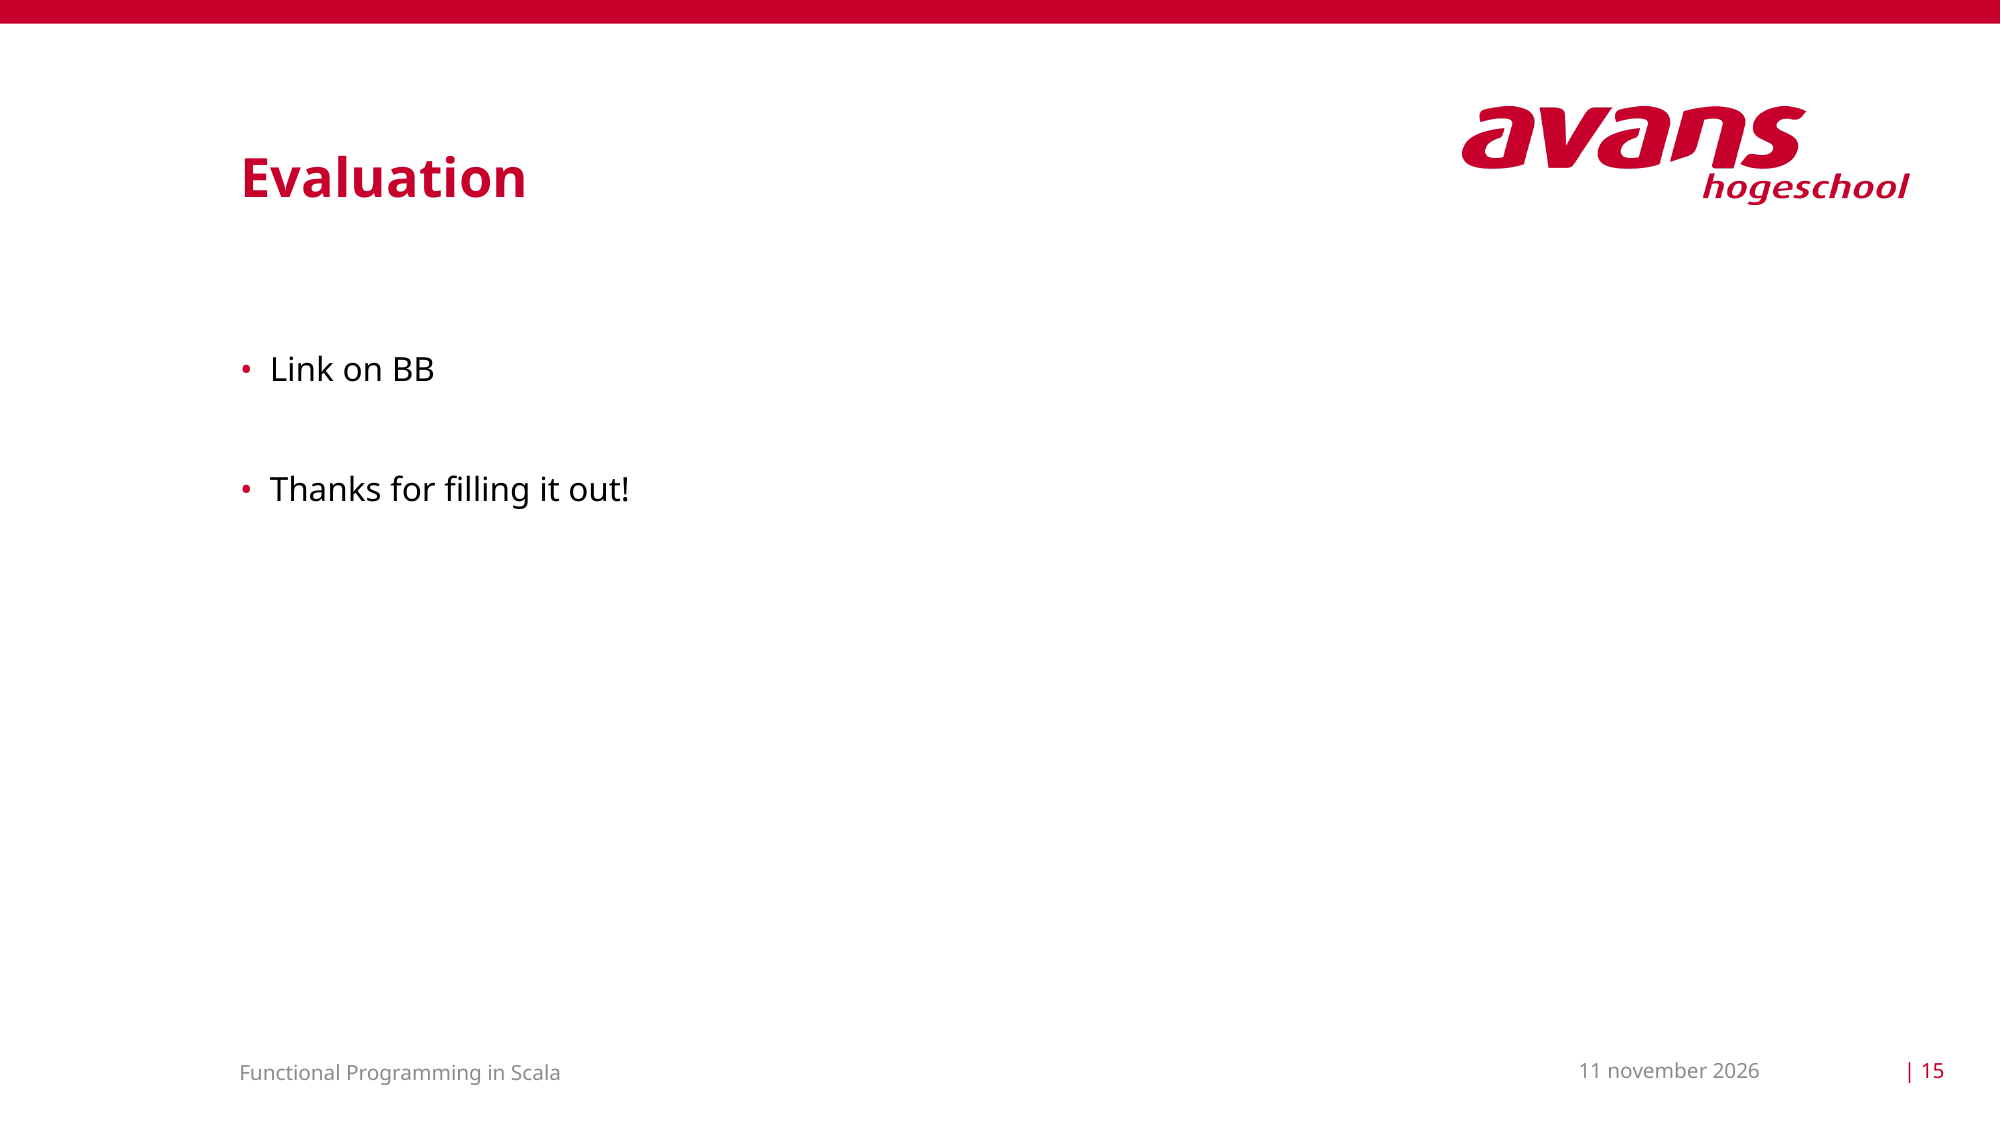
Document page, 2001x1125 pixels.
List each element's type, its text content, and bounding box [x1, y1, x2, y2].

slide_number 31 maart 2021 [1309, 1054, 1760, 1090]
list Link on BB Thanks for filling it out! [240, 348, 1760, 985]
title Evaluation [240, 150, 1359, 209]
picture [1462, 106, 1910, 205]
slide_number | 15 [1810, 1054, 1945, 1090]
